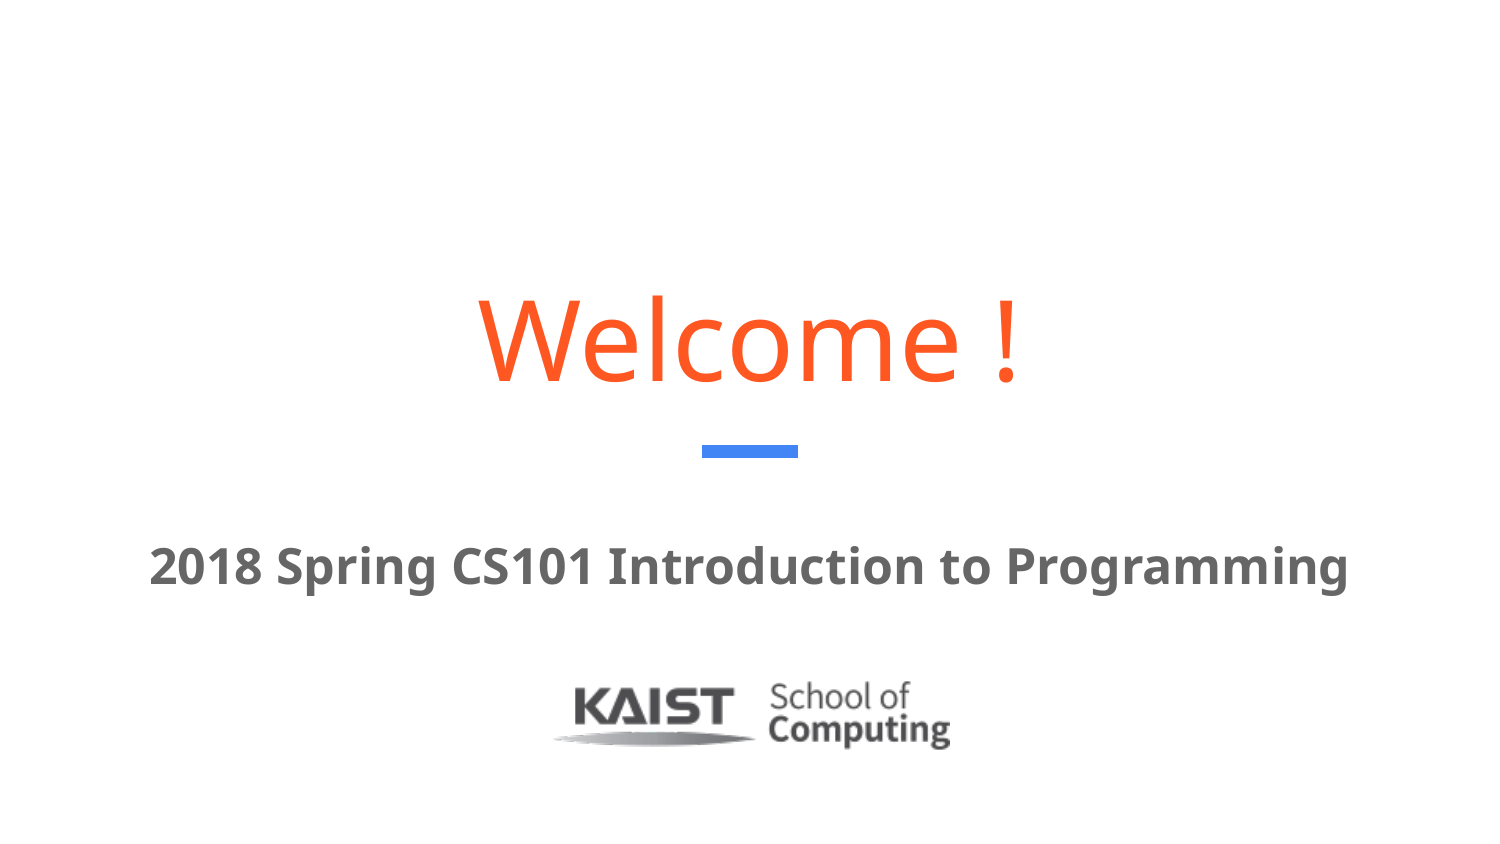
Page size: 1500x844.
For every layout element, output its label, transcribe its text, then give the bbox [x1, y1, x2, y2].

subtitle 2018 Spring CS101 Introduction to Programming [51, 519, 1449, 640]
picture [549, 655, 951, 765]
title Welcome ! [51, 97, 1449, 419]
